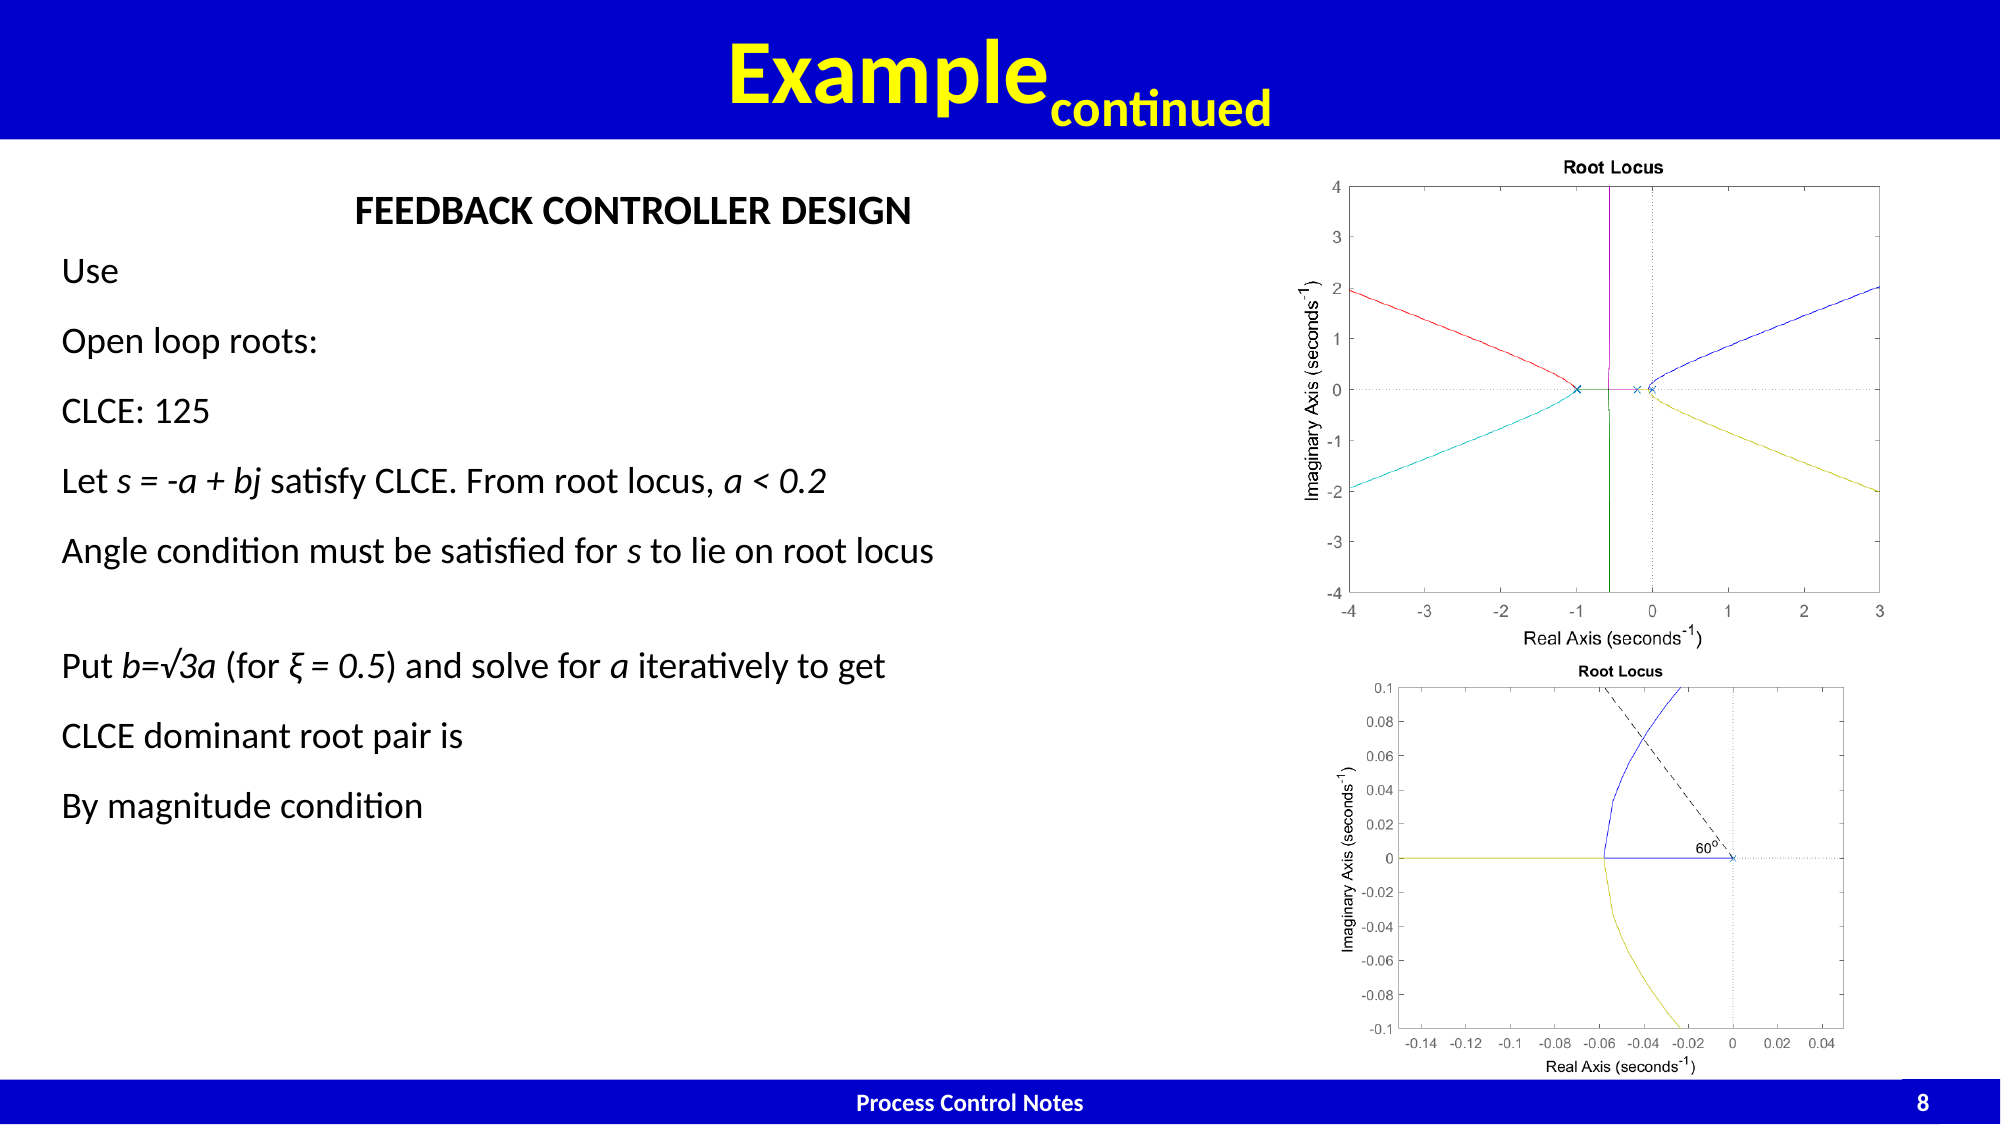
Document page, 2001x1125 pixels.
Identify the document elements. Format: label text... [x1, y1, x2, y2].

title Examplecontinued [0, 0, 2000, 140]
picture [1242, 121, 1947, 1077]
